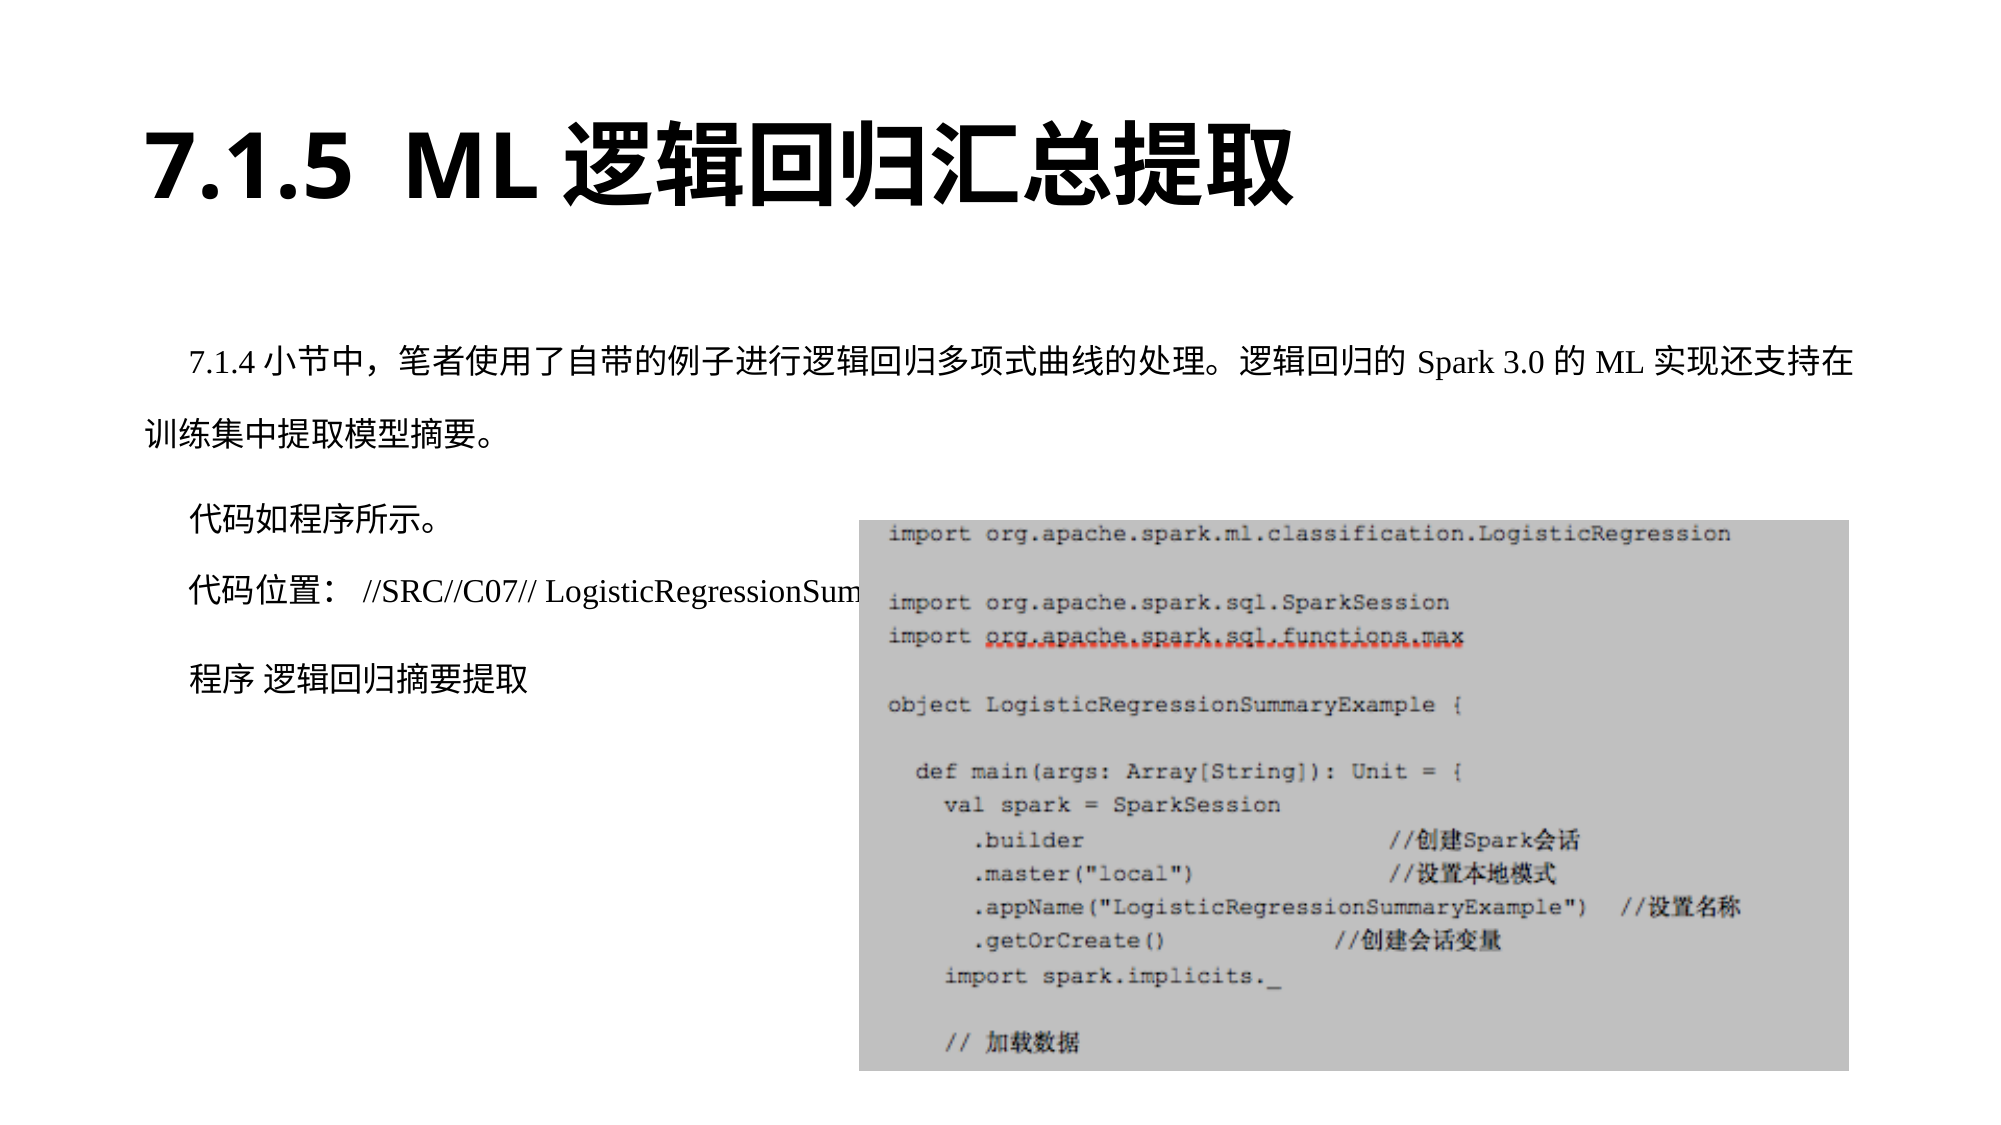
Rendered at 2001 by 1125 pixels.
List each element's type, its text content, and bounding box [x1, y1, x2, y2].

list 7.1.4小节中，笔者使用了自带的例子进行逻辑回归多项式曲线的处理。逻辑回归的Spark 3.0的ML实现还支持在训练集中提取模型摘要。 代码如程序所示。 代码位置：//SRC//C07// LogisticRegressionSummaryExample.scala 程序 逻辑回归摘要提取 [136, 298, 1863, 611]
title 7.1.5 ML逻辑回归汇总提取 [136, 59, 1863, 278]
picture [859, 520, 1850, 1071]
